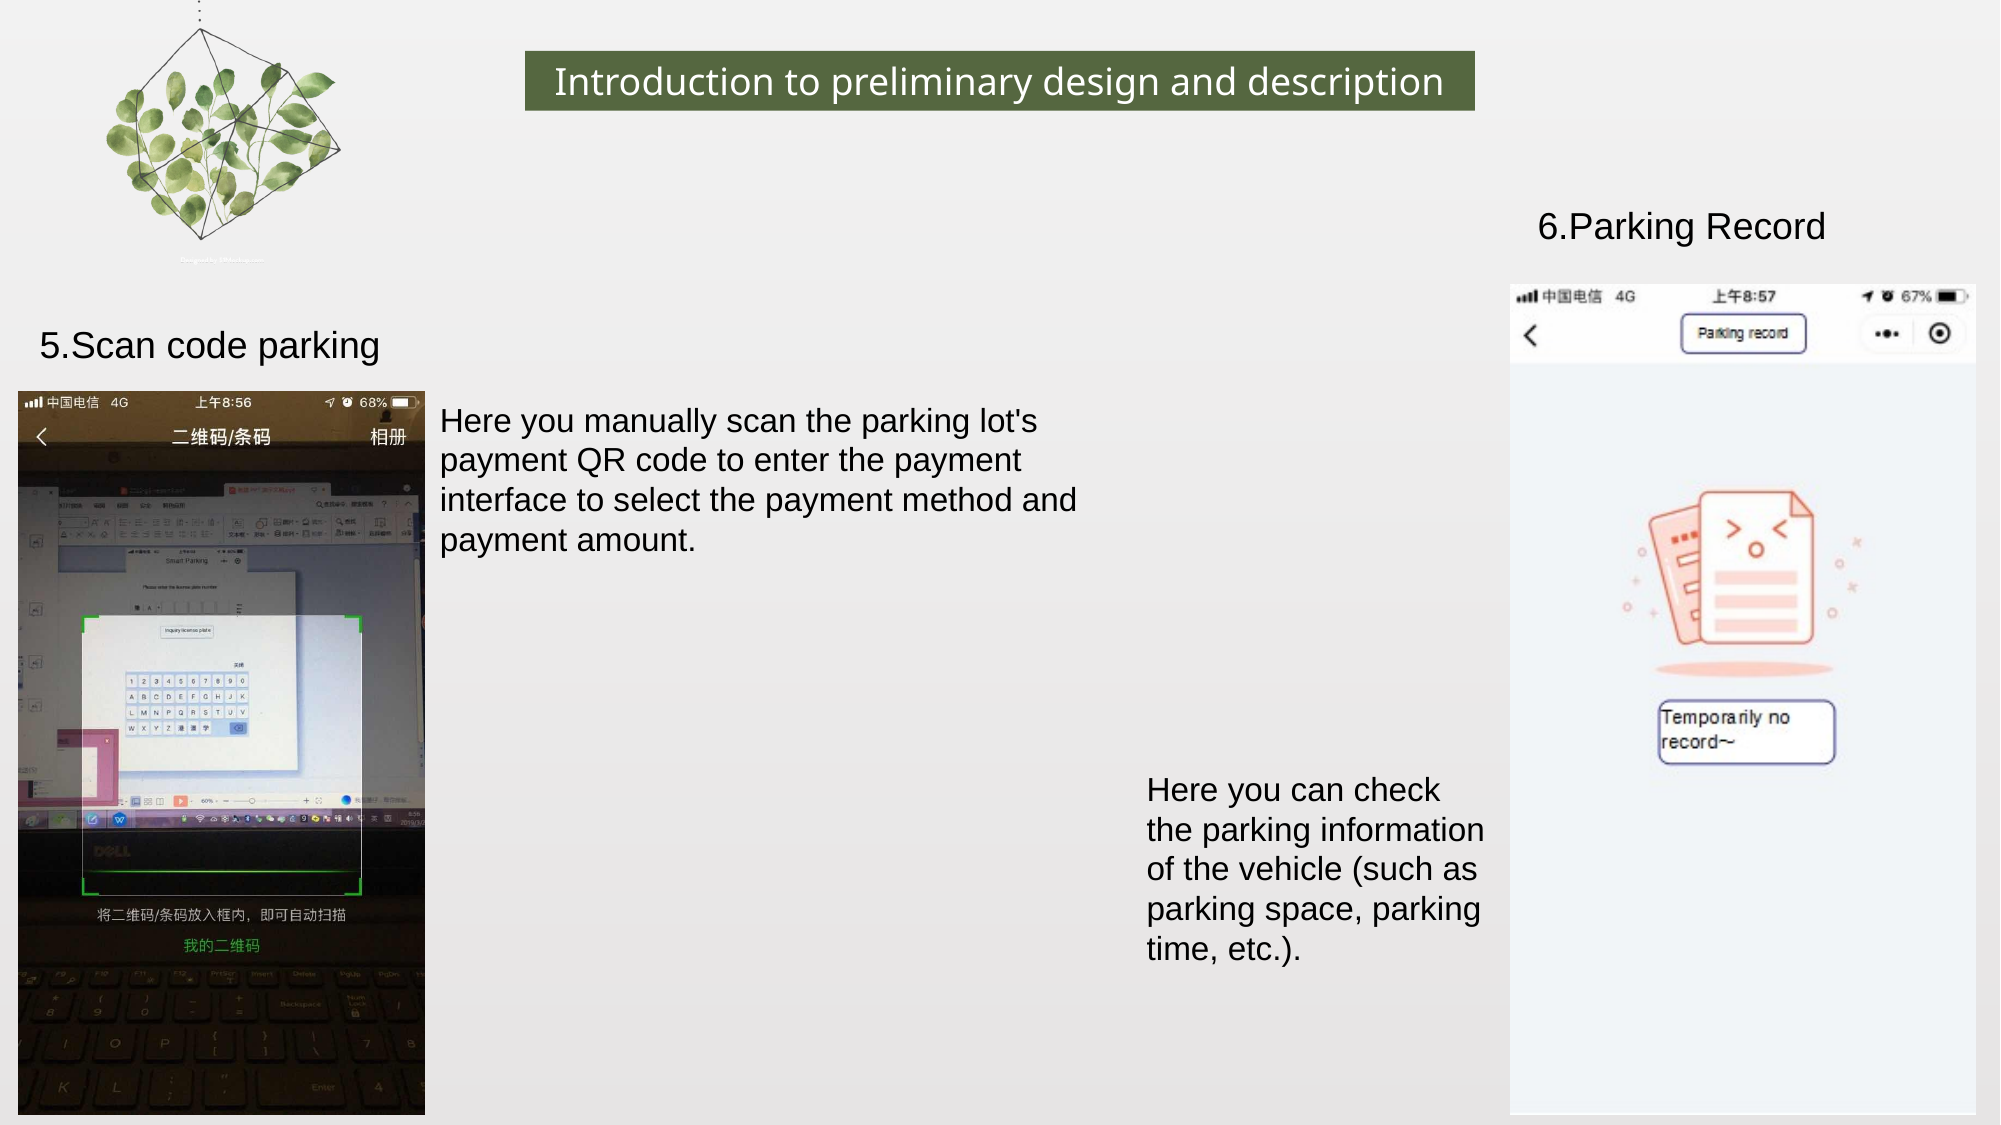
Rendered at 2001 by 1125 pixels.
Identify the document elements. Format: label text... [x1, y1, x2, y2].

picture [70, 0, 374, 298]
text_box Here you can check the parking information of the vehicle (such as parking space, parking time, etc.). [1131, 760, 1510, 975]
text_box Here you manually scan the parking lot's payment QR code to enter the payment interface to select the payment method and payment amount. [425, 391, 1122, 566]
picture [18, 391, 425, 1115]
text_box Introduction to preliminary design and description [525, 50, 1475, 111]
picture [1510, 284, 1976, 1115]
text_box 6.Parking Record [1522, 194, 1964, 255]
text_box 5.Scan code parking [24, 314, 419, 374]
